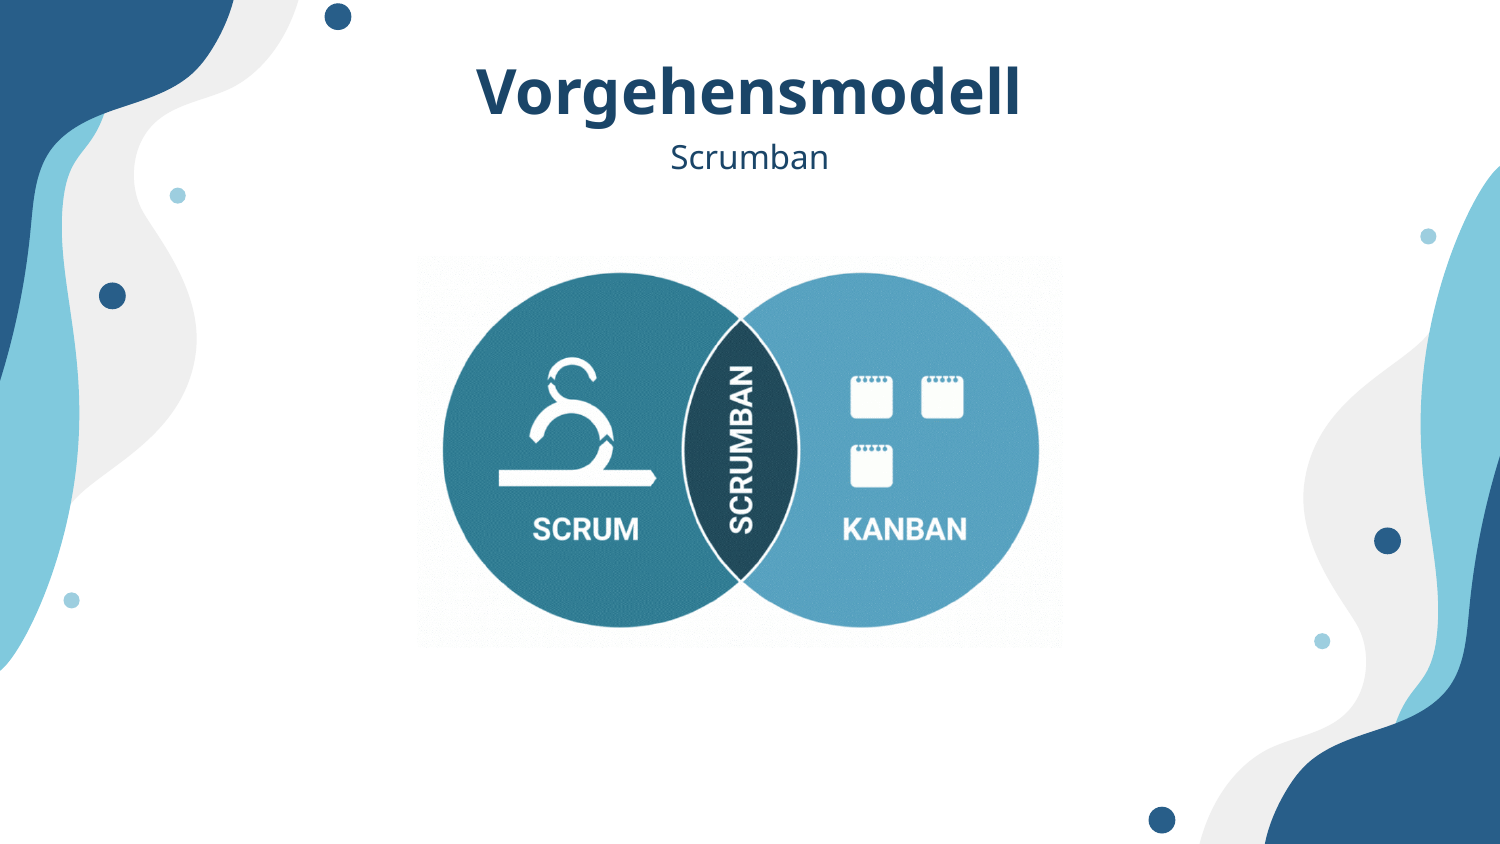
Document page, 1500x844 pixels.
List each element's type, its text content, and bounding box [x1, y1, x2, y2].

title Vorgehensmodell [351, 22, 1149, 115]
subtitle Scrumban [351, 115, 1149, 197]
picture [417, 255, 1064, 648]
